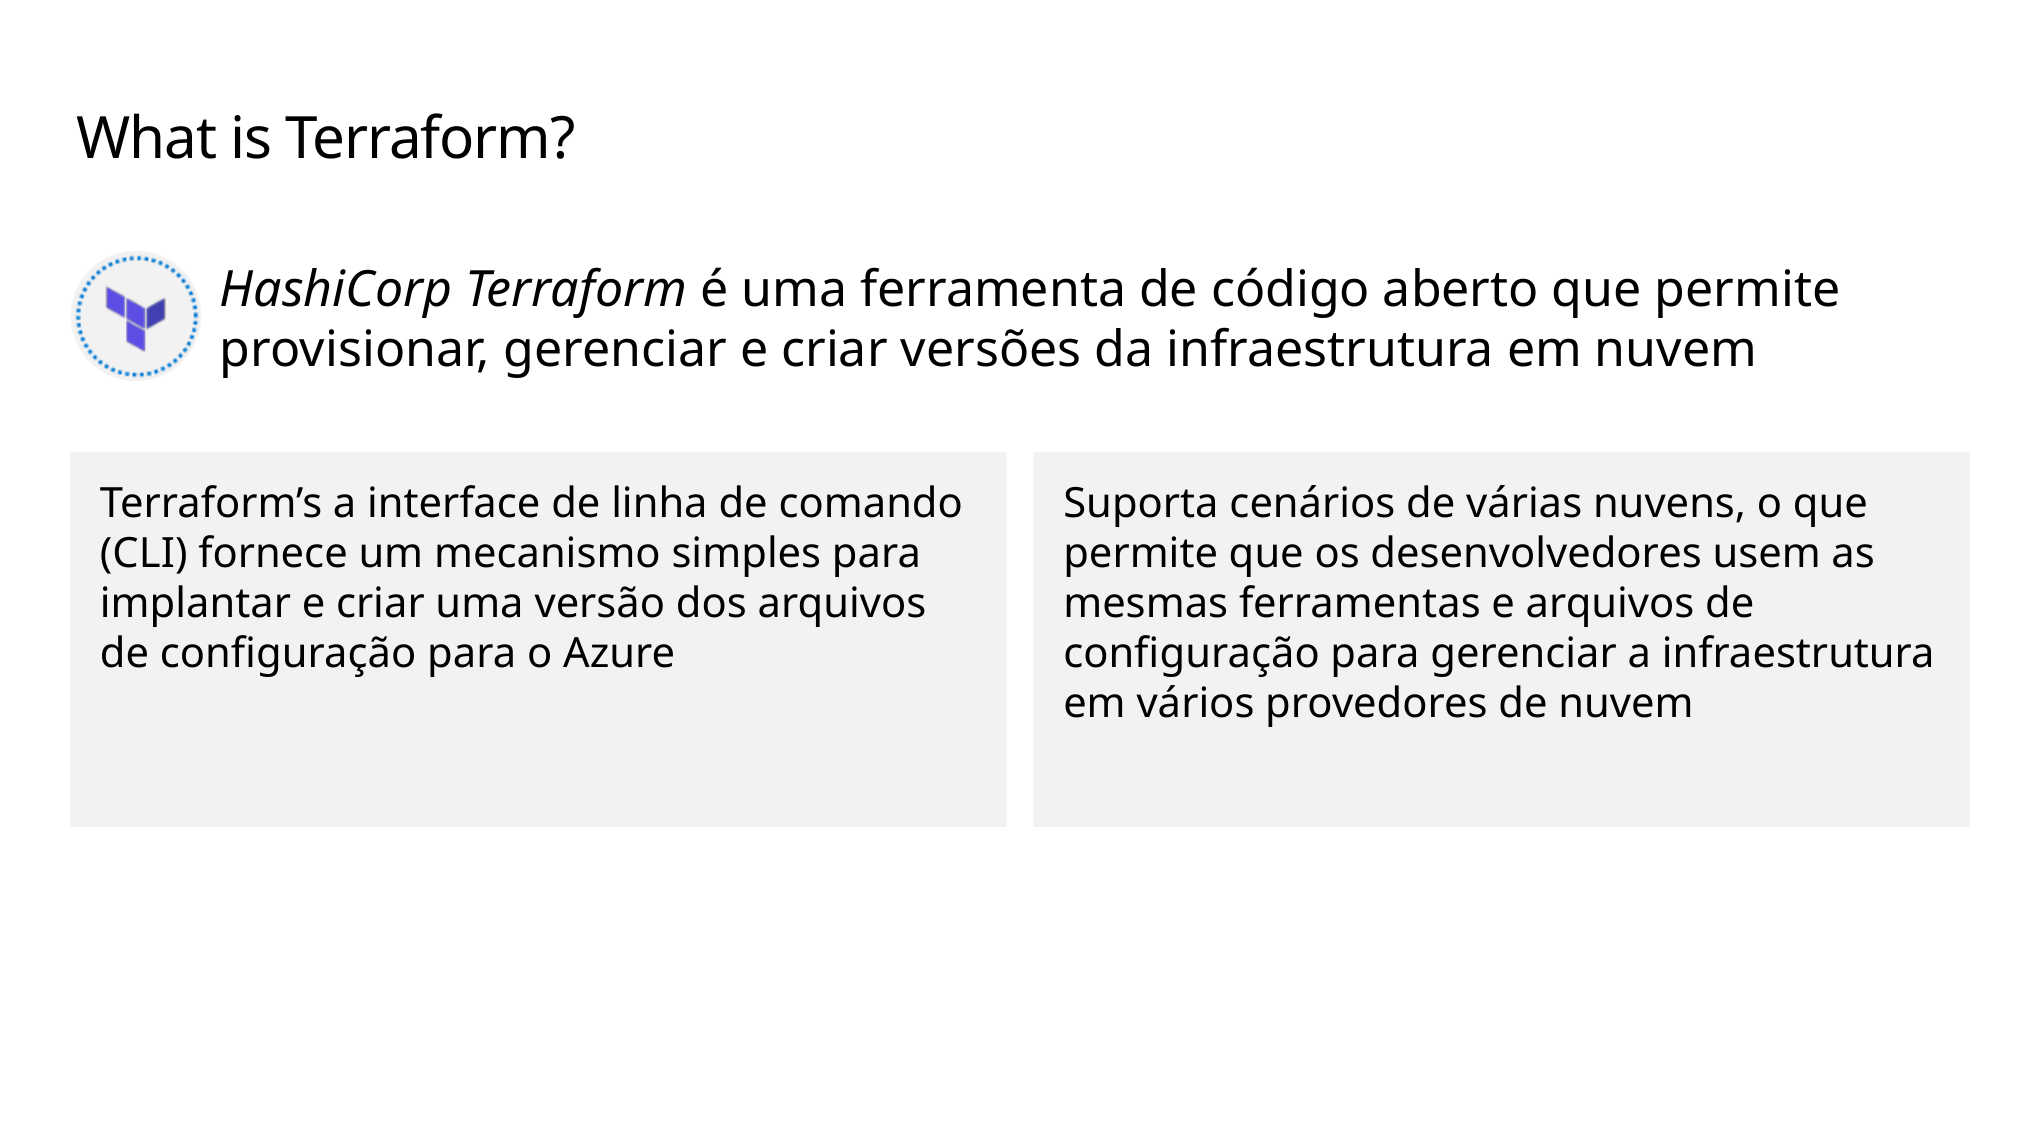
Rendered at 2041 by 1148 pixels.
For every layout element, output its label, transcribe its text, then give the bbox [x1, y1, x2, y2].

text_box Terraform’s a interface de linha de comando (CLI) fornece um mecanismo simples para implantar e criar uma versão dos arquivos de configuração para o Azure [69, 451, 1007, 828]
text_box HashiCorp Terraform é uma ferramenta de código aberto que permite provisionar, gerenciar e criar versões da infraestrutura em nuvem [69, 244, 1969, 388]
title What is Terraform? [76, 103, 1969, 172]
text_box Suporta cenários de várias nuvens, o que permite que os desenvolvedores usem as mesmas ferramentas e arquivos de configuração para gerenciar a infraestrutura em vários provedores de nuvem [1033, 451, 1971, 828]
picture [70, 250, 202, 382]
